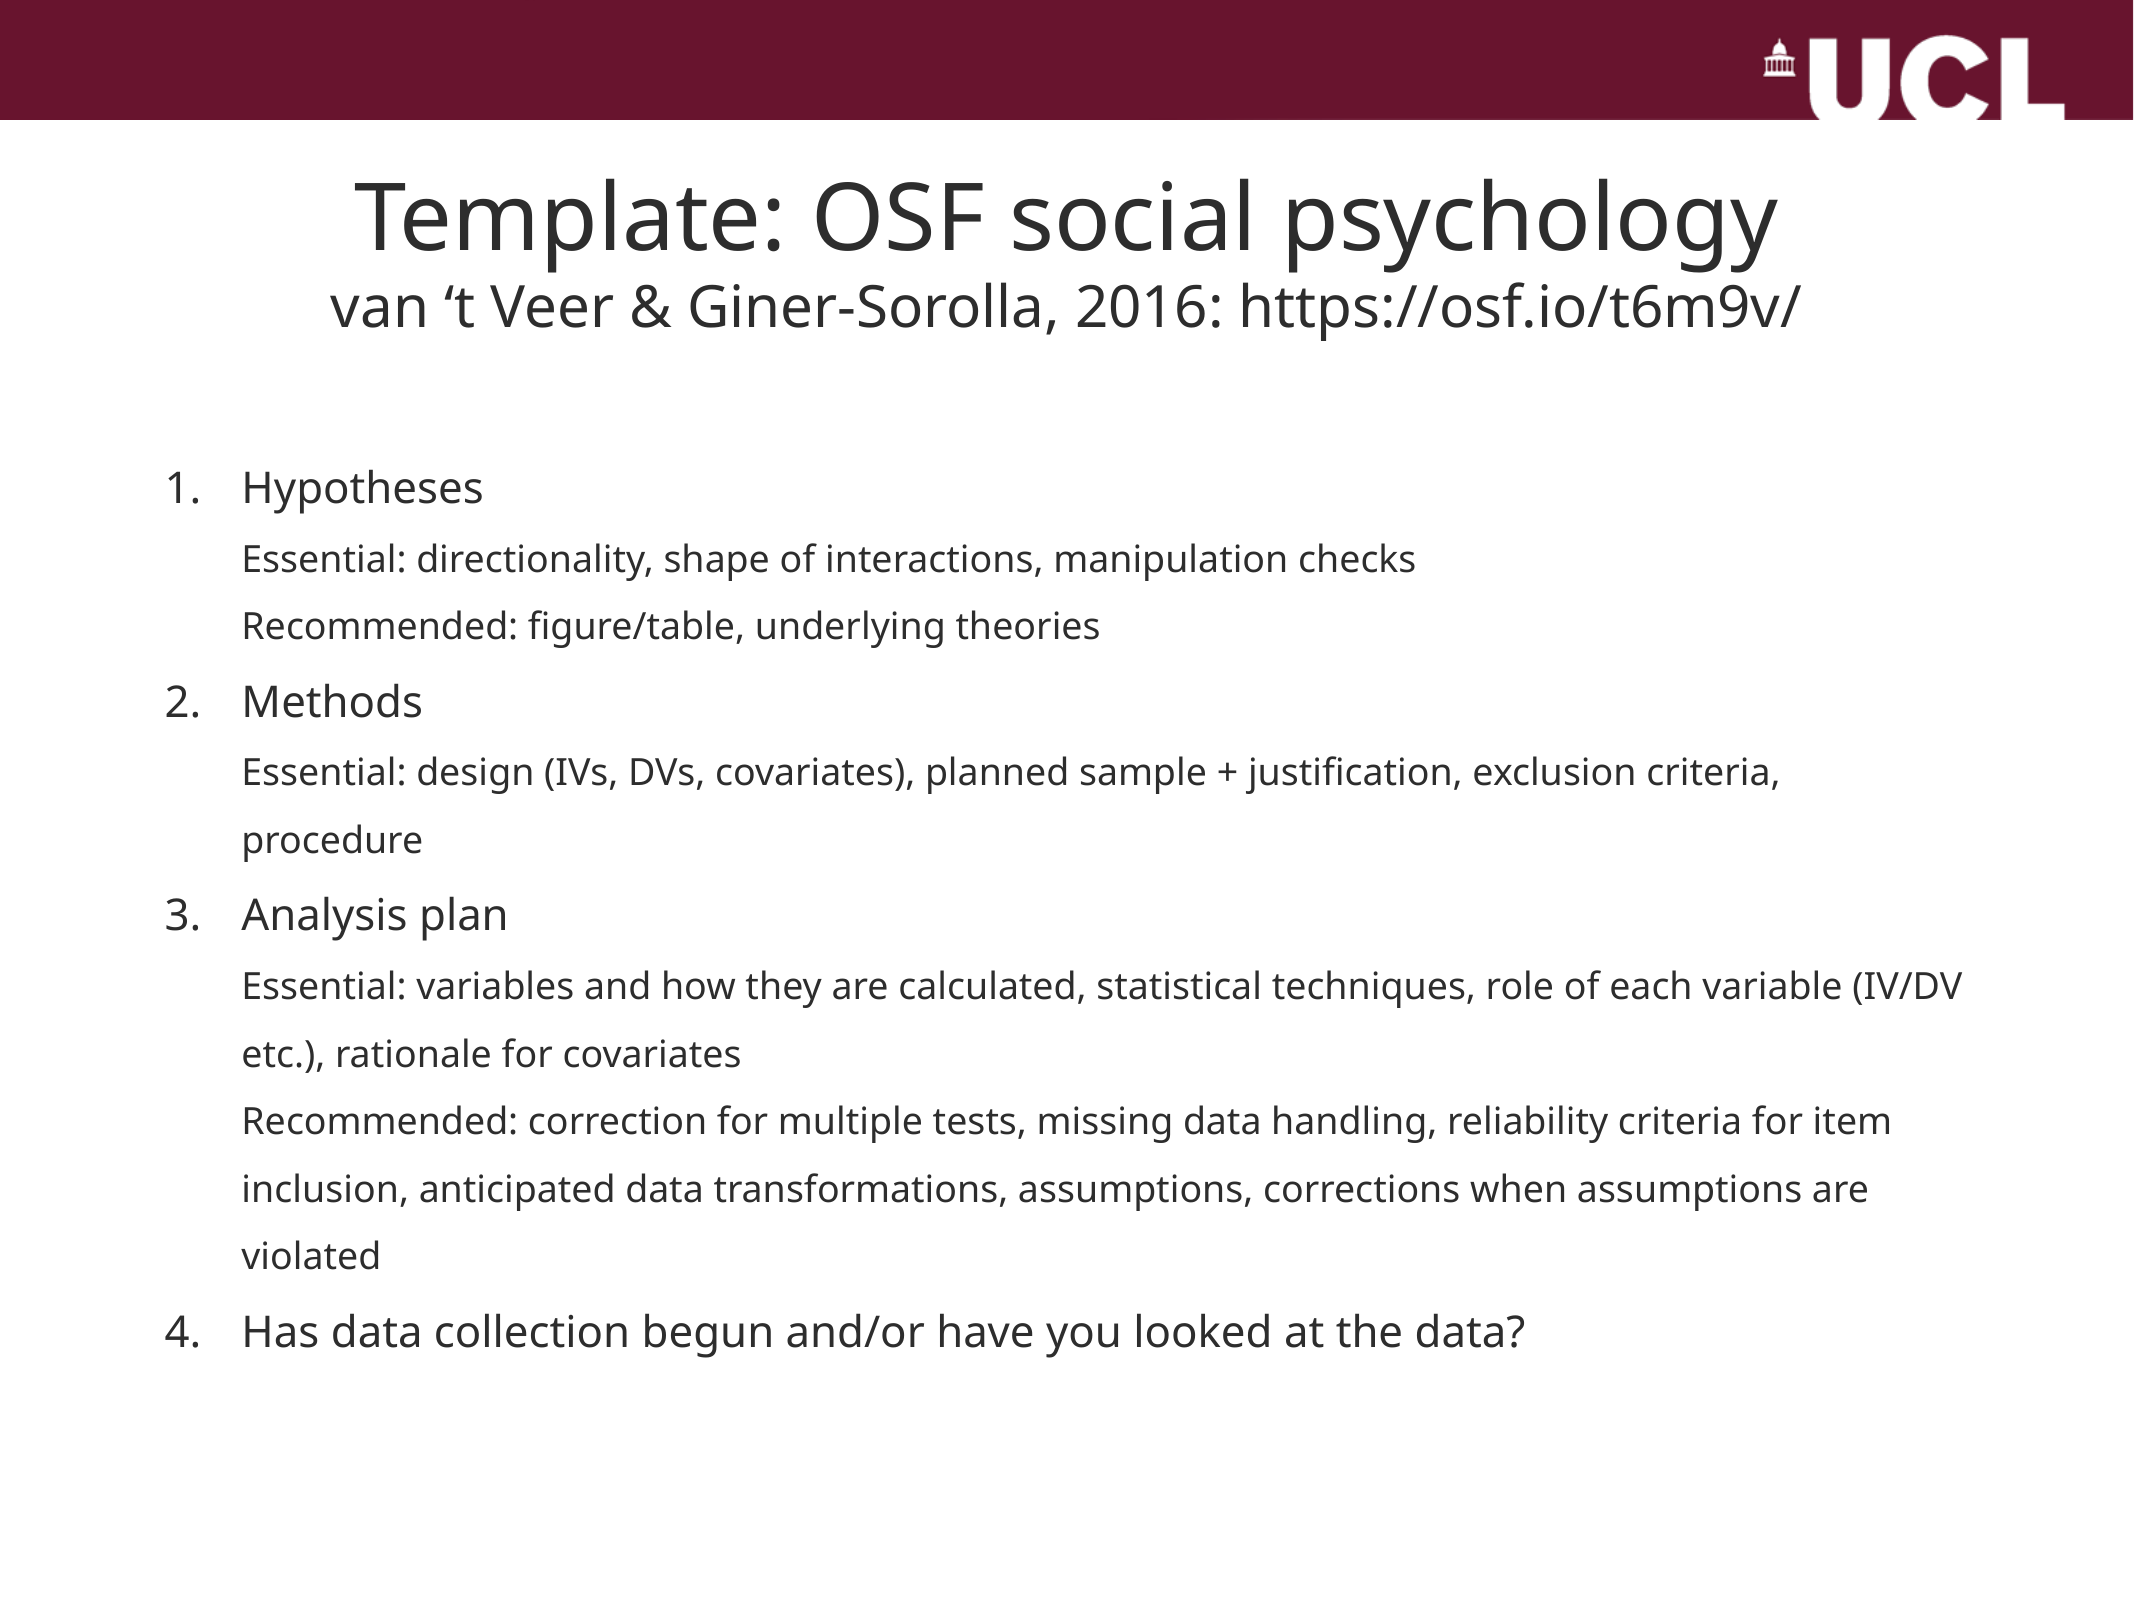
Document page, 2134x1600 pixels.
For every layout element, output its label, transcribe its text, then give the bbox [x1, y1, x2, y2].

list Hypotheses Essential: directionality, shape of interactions, manipulation checks Recommended: figure/table, underlying theories Methods Essential: design (IVs, DVs, covariates), planned sample + justification, exclusion criteria, procedure Analysis plan Essential: variables and how they are calculated, statistical techniques, role of each variable (IV/DV etc.), rationale for covariates Recommended: correction for multiple tests, missing data handling, reliability criteria for item inclusion, anticipated data transformations, assumptions, corrections when assumptions are violated Has data collection begun and/or have you looked at the data? [155, 424, 1978, 1457]
title Template: OSF social psychology van ‘t Veer & Giner-Sorolla, 2016: https://osf.io/t6m9v/ [155, 121, 1978, 424]
picture [0, 0, 2134, 121]
